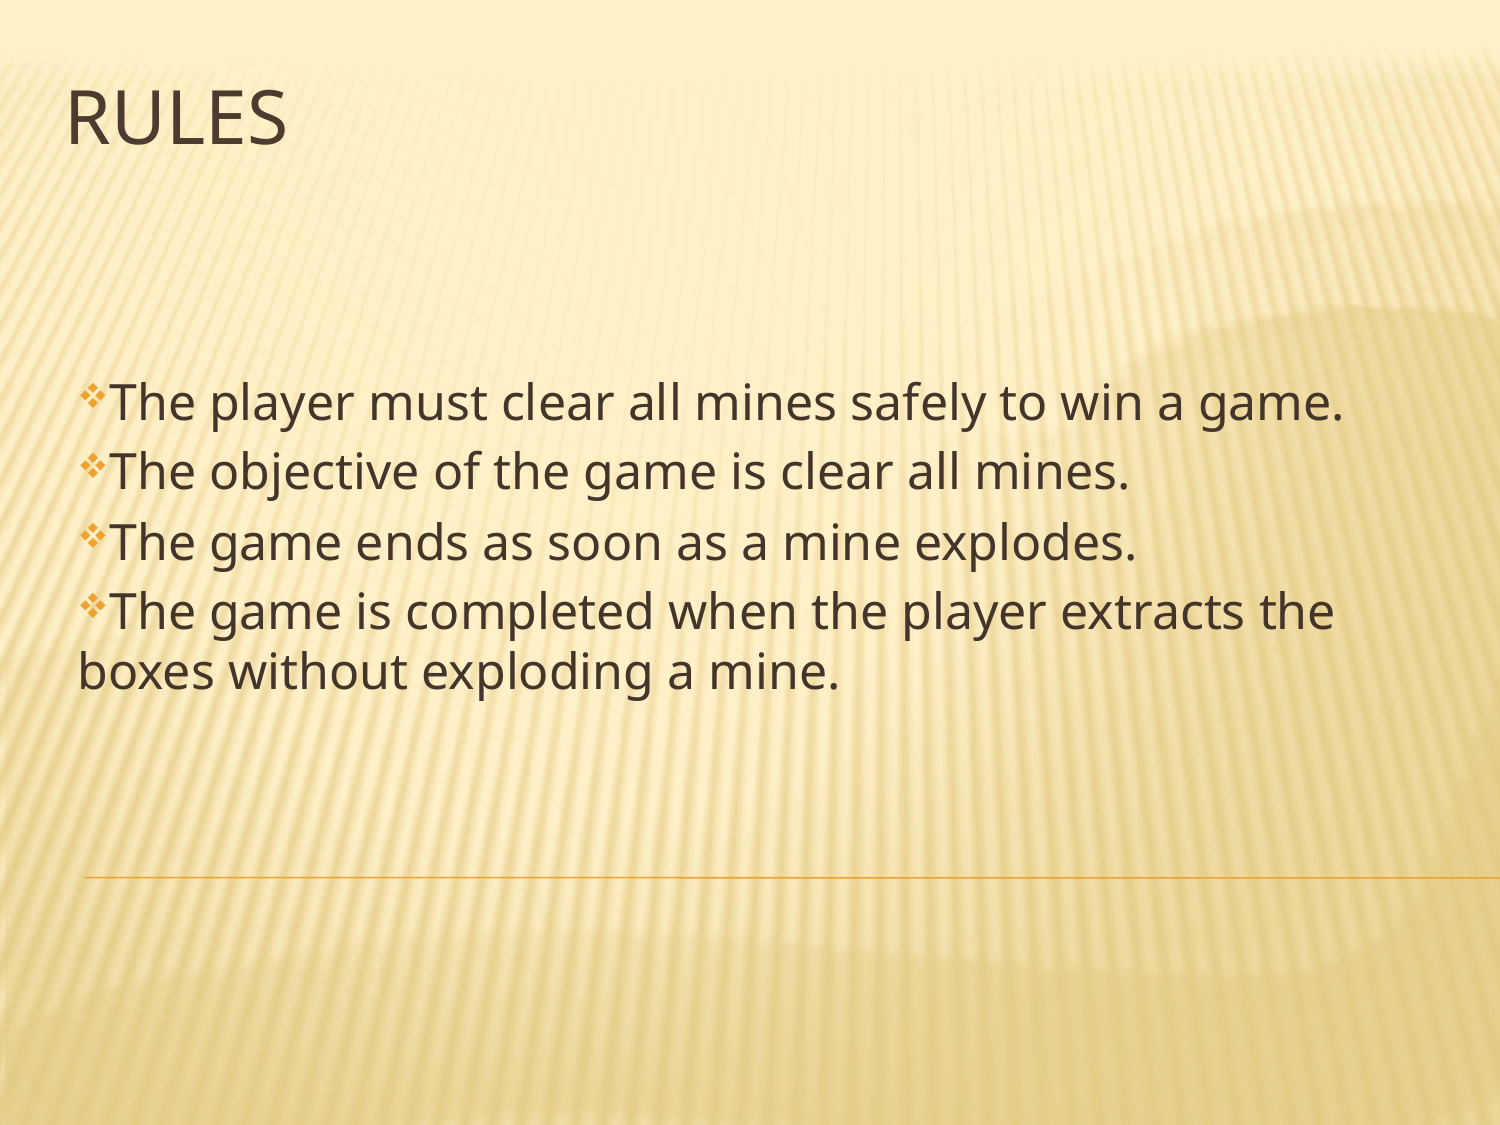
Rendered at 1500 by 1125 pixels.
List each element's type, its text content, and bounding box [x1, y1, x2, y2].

title RULES [50, 62, 1438, 263]
subtitle The player must clear all mines safely to win a game. The objective of the game is clear all mines. The game ends as soon as a mine explodes. The game is completed when the player extracts the boxes without exploding a mine. [62, 362, 1451, 788]
